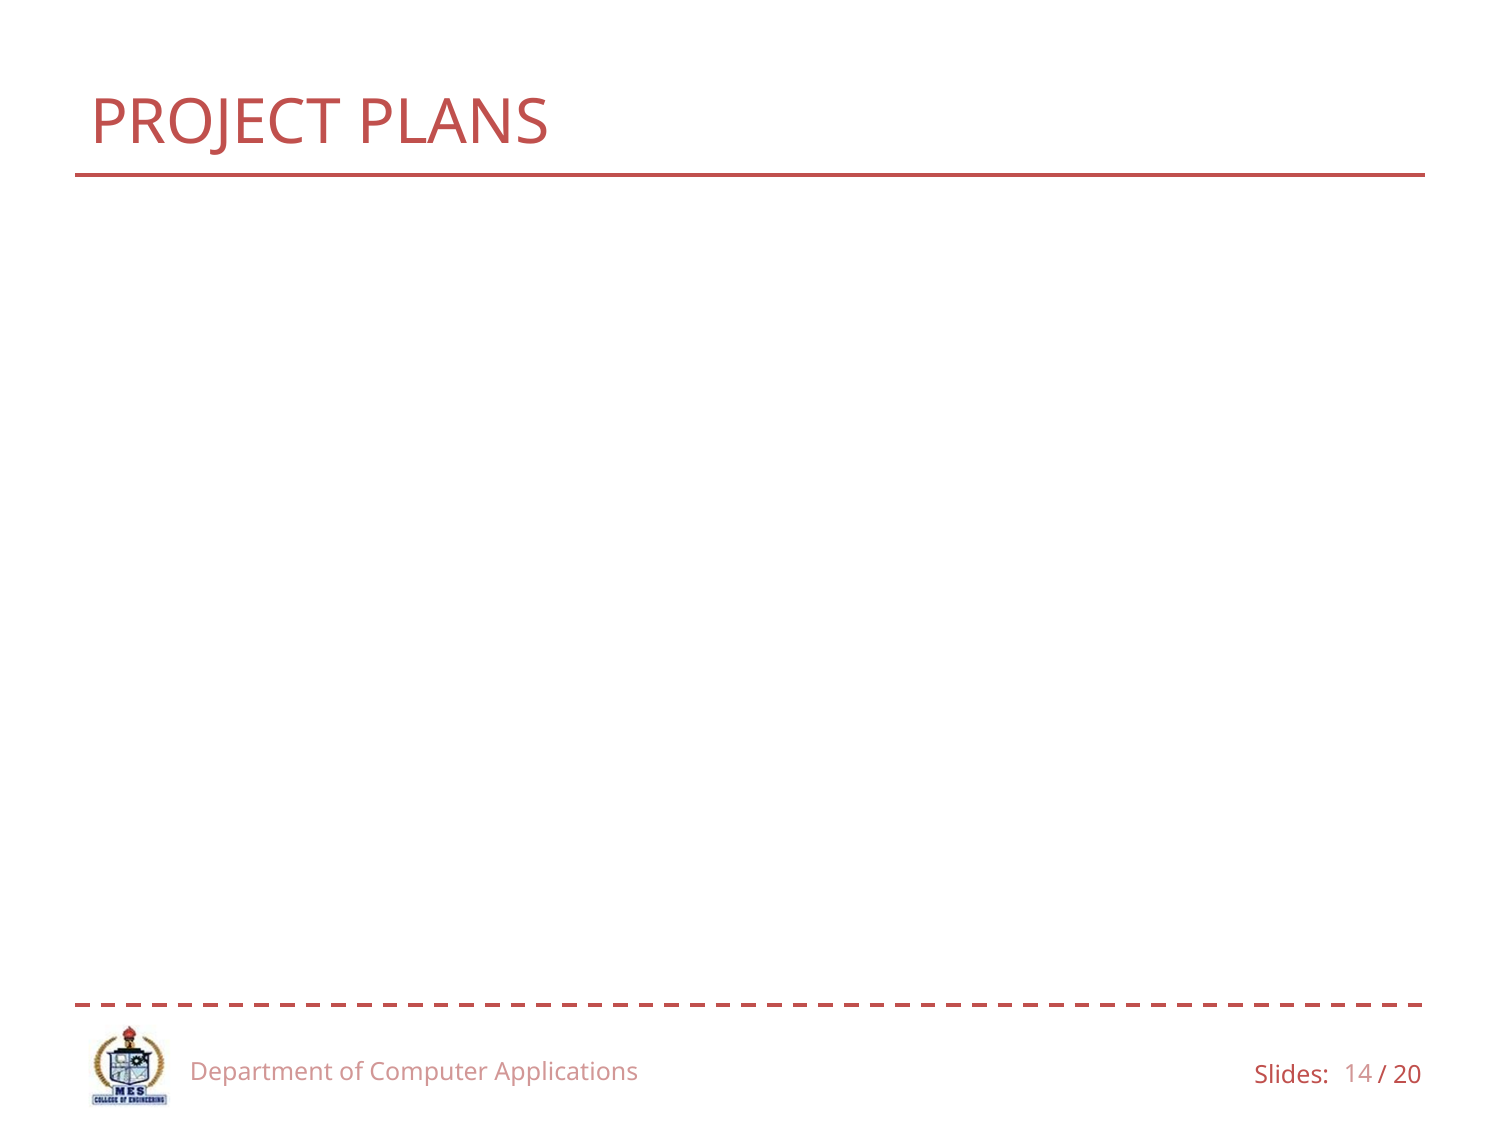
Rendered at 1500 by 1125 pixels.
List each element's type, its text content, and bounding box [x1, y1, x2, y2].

picture [87, 1023, 171, 1109]
footer Department of Computer Applications [174, 1042, 675, 1103]
slide_number 14 [1325, 1044, 1388, 1105]
title PROJECT PLANS [73, 48, 1427, 189]
